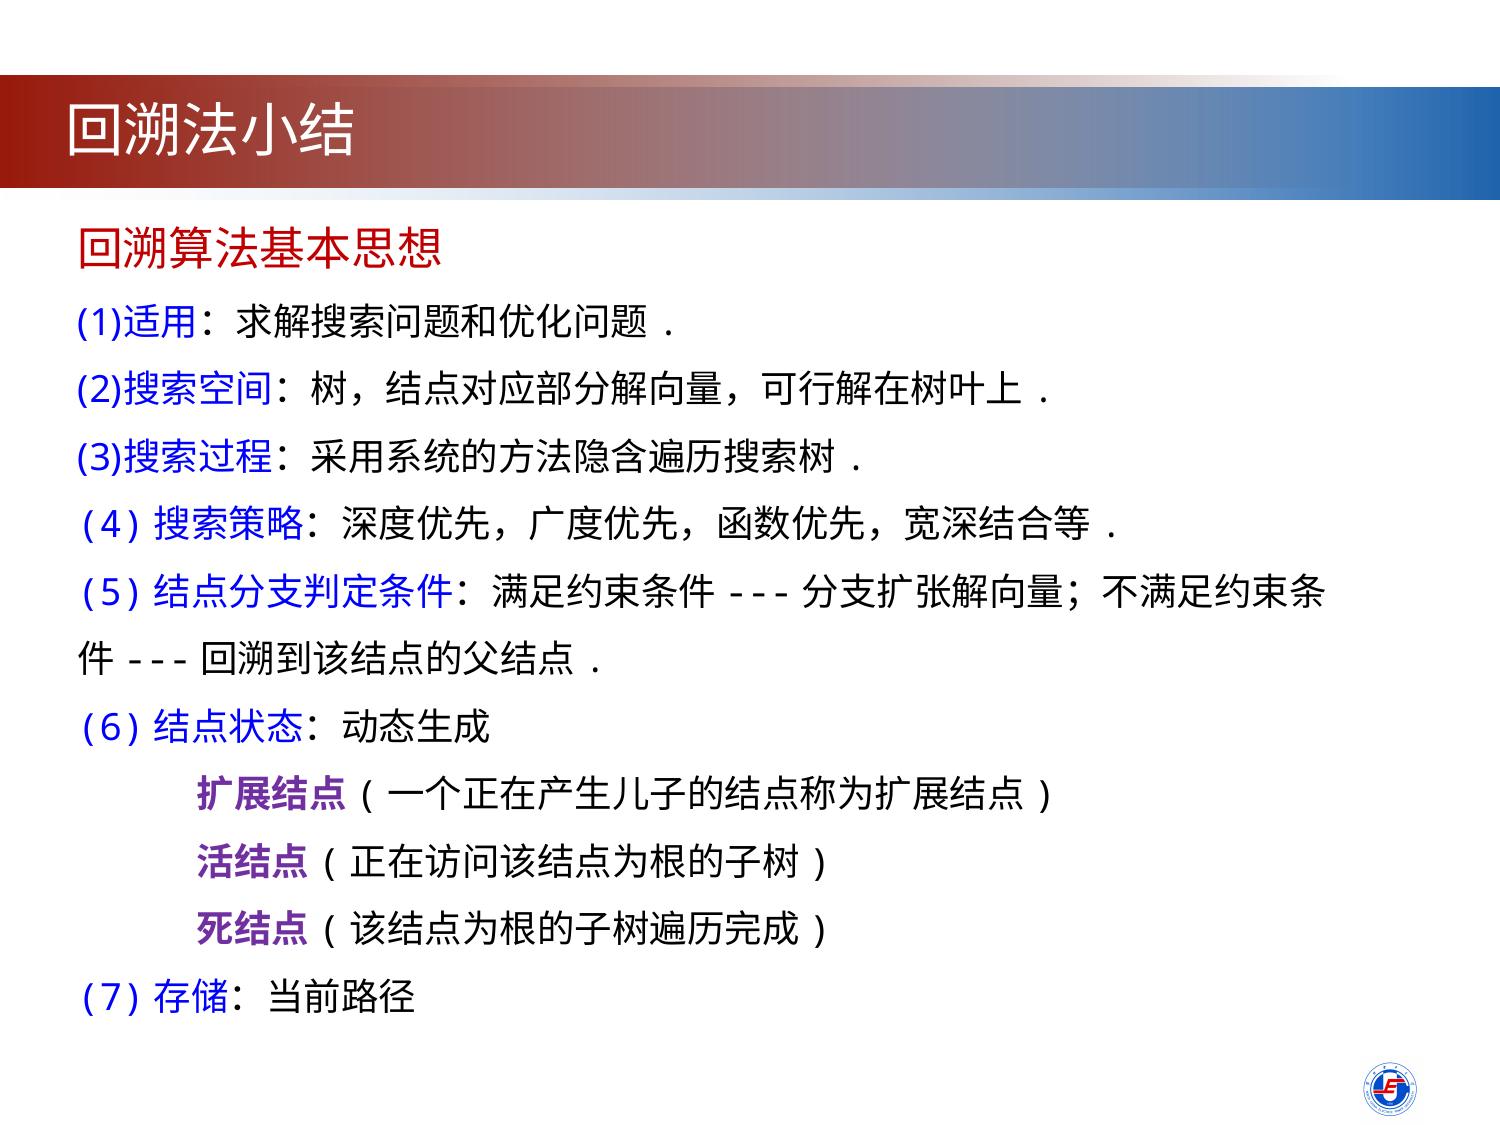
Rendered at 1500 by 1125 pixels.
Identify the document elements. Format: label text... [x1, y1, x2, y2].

picture [1359, 1054, 1425, 1125]
text_box 回溯算法基本思想 适用：求解搜索问题和优化问题. 搜索空间：树，结点对应部分解向量，可行解在树叶上. 搜索过程：采用系统的方法隐含遍历搜索树. (4)搜索策略：深度优先，广度优先，函数优先，宽深结合等. (5)结点分支判定条件：满足约束条件---分支扩张解向量；不满足约束条件---回溯到该结点的父结点. (6)结点状态：动态生成 扩展结点(一个正在产生儿子的结点称为扩展结点) 活结点(正在访问该结点为根的子树) 死结点(该结点为根的子树遍历完成) (7)存储：当前路径 [62, 185, 1400, 1025]
text_box 回溯法小结 [0, 74, 458, 182]
